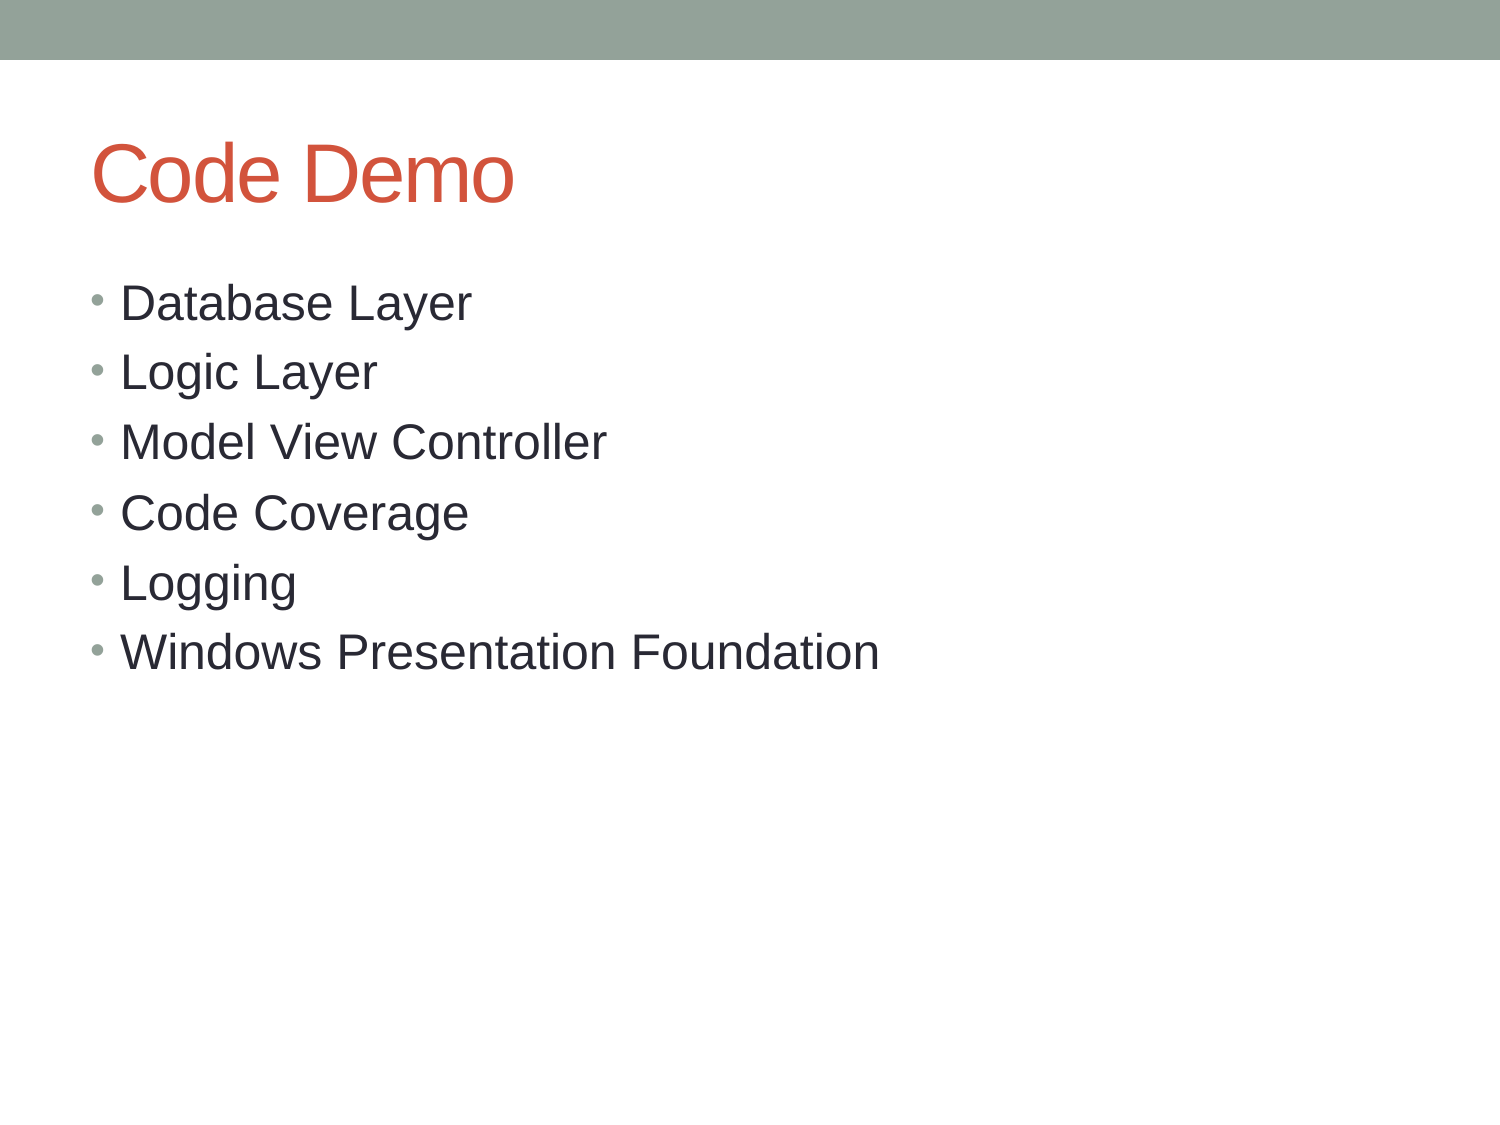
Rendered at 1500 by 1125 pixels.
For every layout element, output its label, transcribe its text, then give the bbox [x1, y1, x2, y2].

title Code Demo [75, 87, 1425, 250]
list Database Layer Logic Layer Model View Controller Code Coverage Logging Windows Presentation Foundation [75, 262, 1425, 1063]
